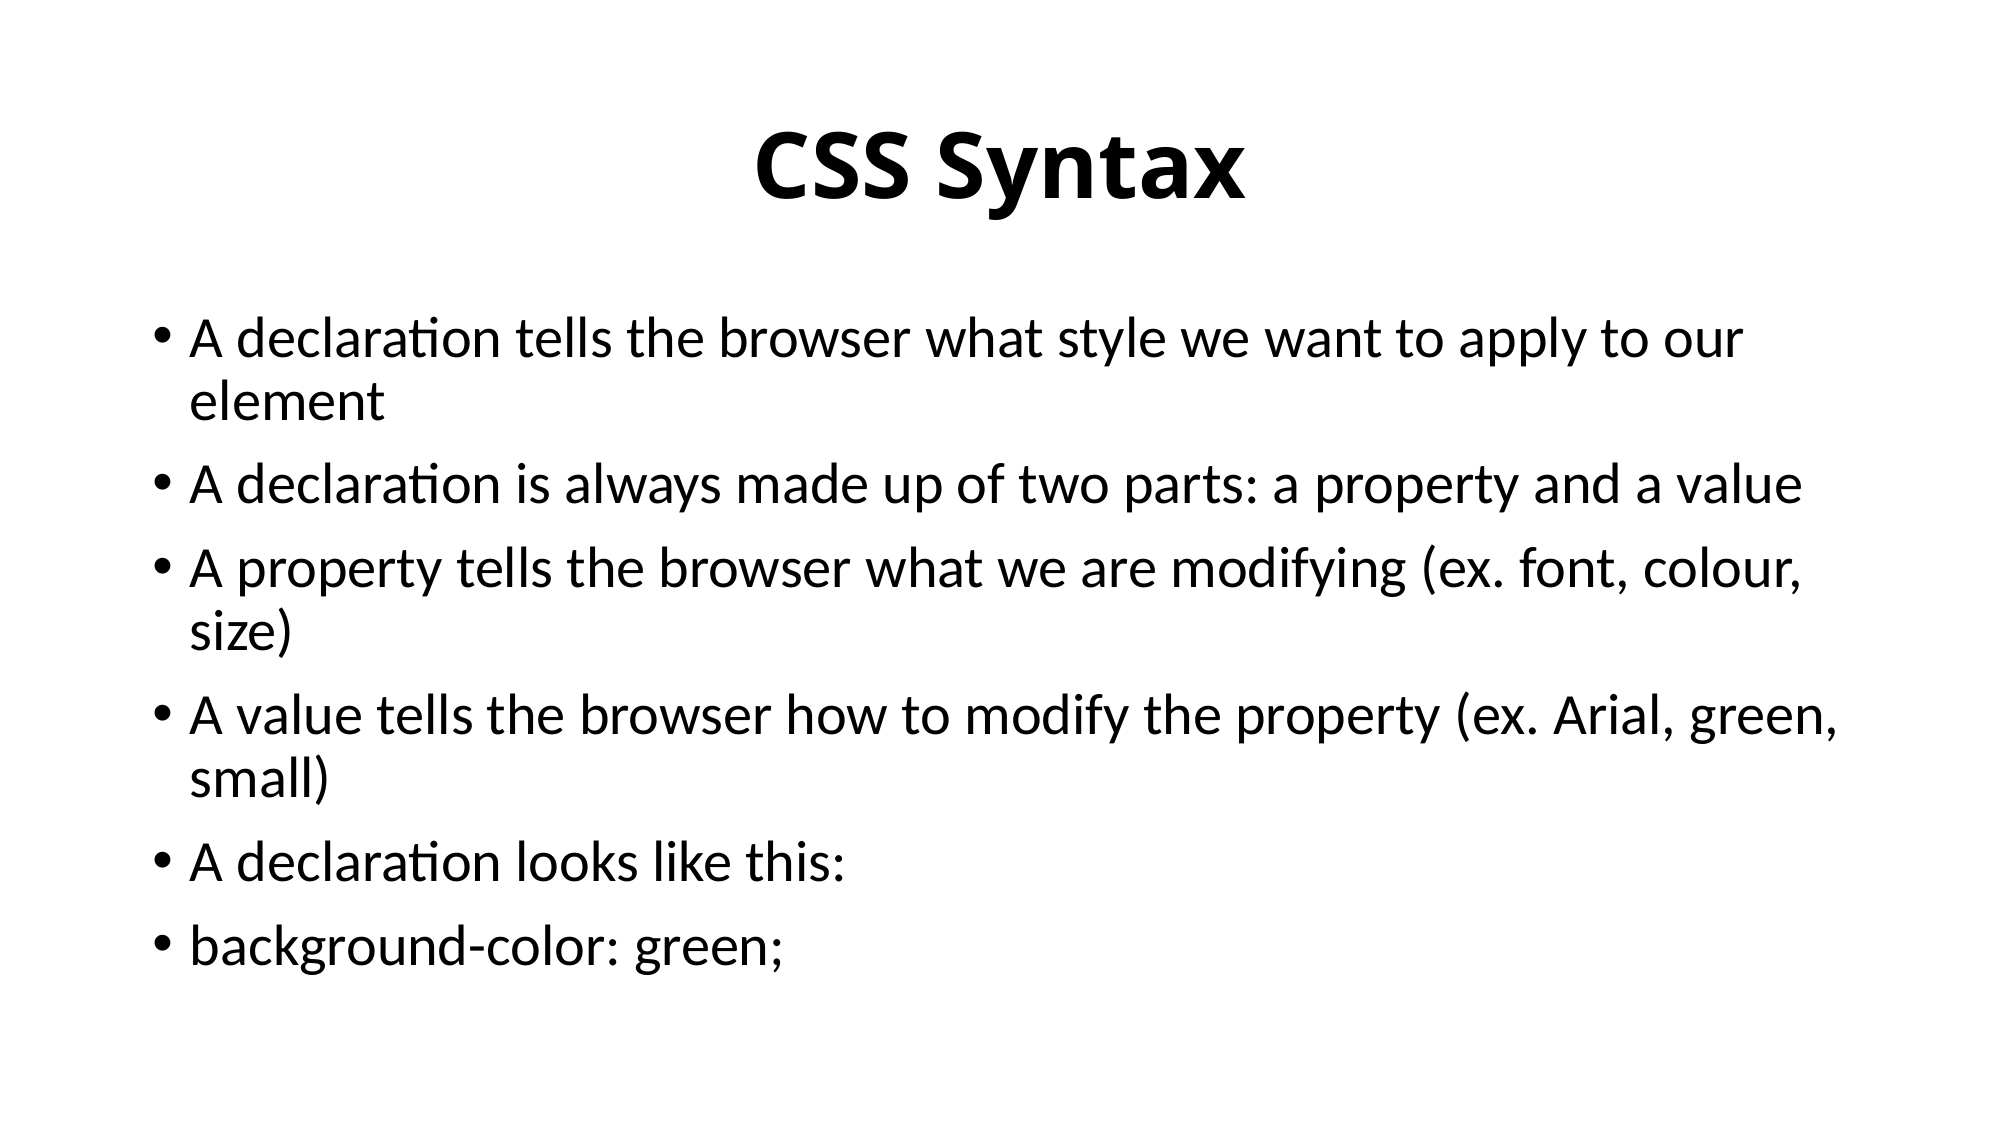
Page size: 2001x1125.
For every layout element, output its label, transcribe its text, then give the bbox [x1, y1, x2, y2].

list A declaration tells the browser what style we want to apply to our element A declaration is always made up of two parts: a property and a value A property tells the browser what we are modifying (ex. font, colour, size) A value tells the browser how to modify the property (ex. Arial, green, small) A declaration looks like this: background-color: green; [137, 299, 1863, 1014]
title CSS Syntax [137, 59, 1863, 278]
